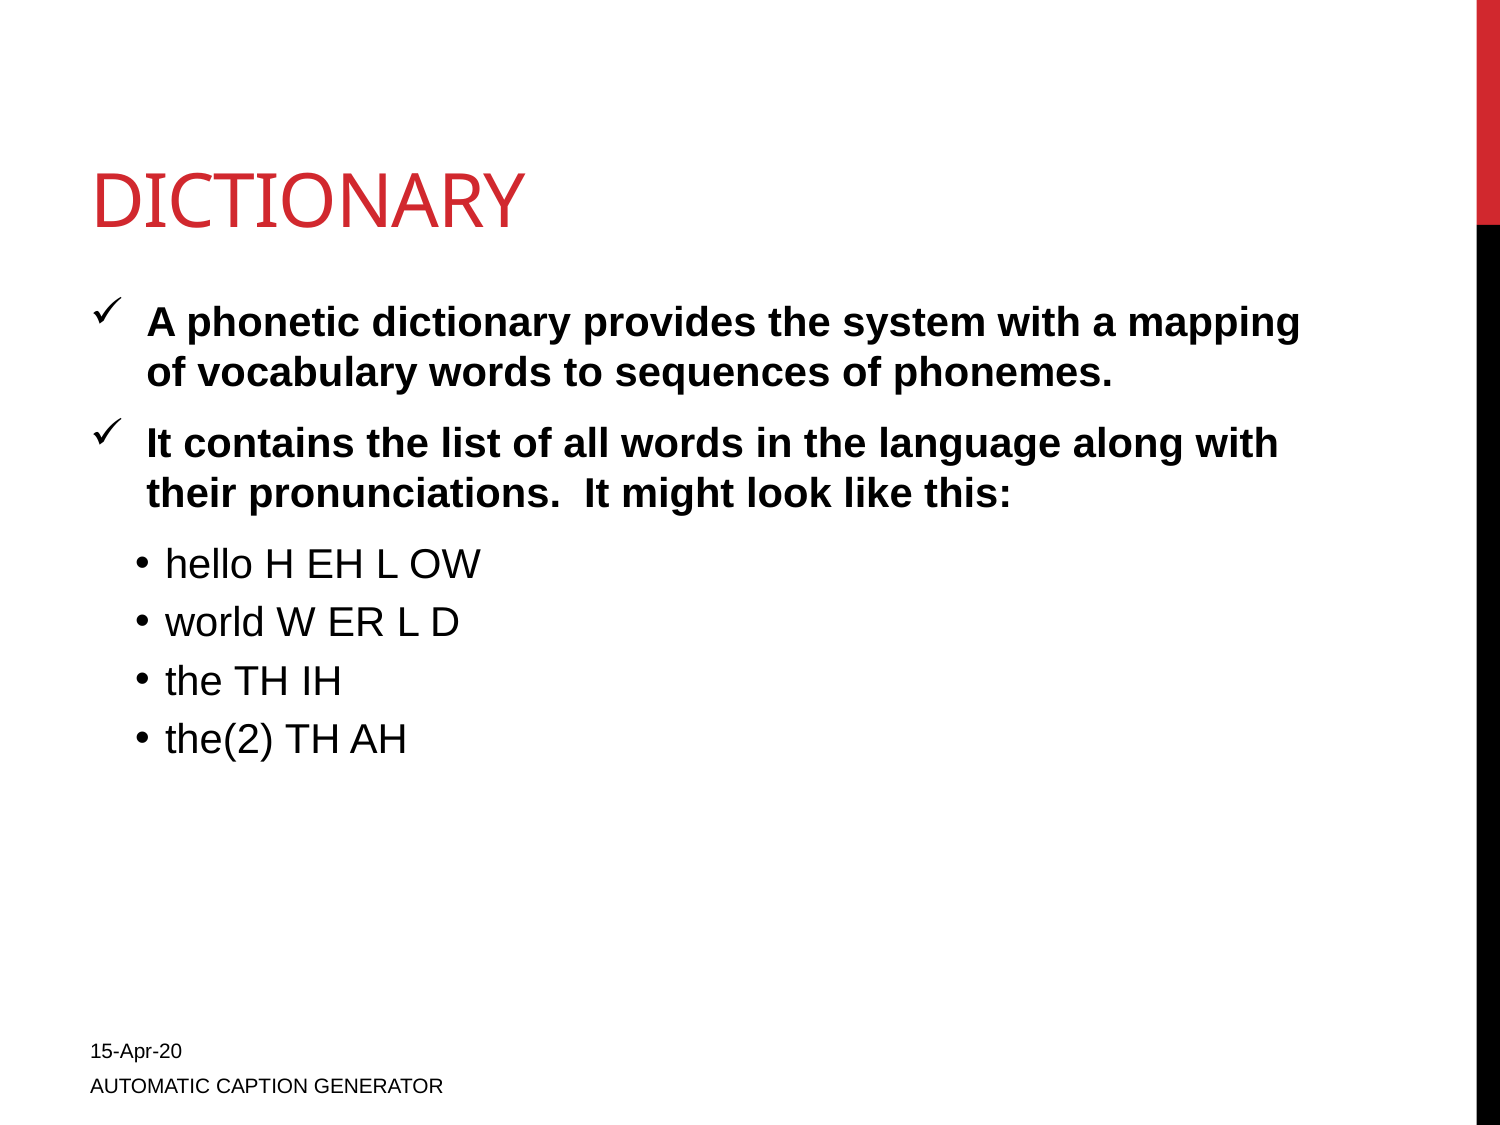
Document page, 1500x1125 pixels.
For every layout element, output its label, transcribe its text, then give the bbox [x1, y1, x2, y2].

slide_number 15-Apr-20 [75, 1012, 638, 1063]
list A phonetic dictionary provides the system with a mapping of vocabulary words to sequences of phonemes. It contains the list of all words in the language along with their pronunciations. It might look like this: hello H EH L OW world W ER L D the TH IH the(2) TH AH [75, 287, 1325, 1005]
title Dictionary [75, 25, 1025, 250]
footer AUTOMATIC CAPTION GENERATOR [75, 1065, 638, 1112]
